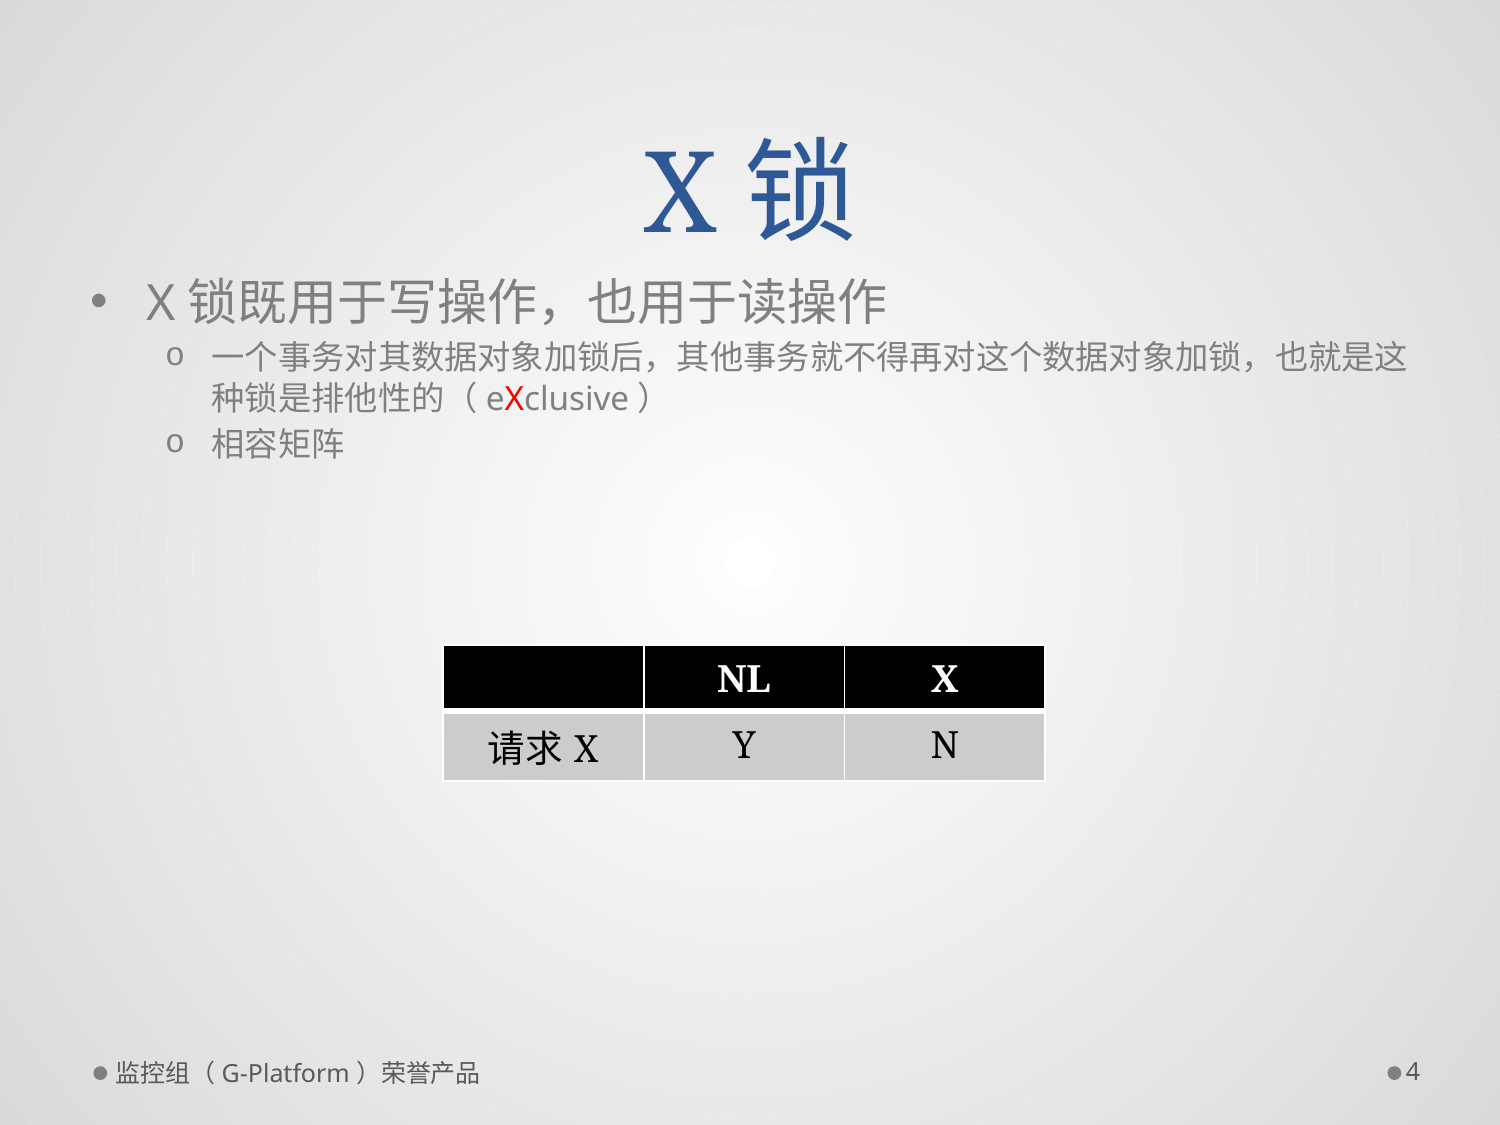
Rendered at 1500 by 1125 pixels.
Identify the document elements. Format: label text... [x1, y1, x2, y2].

table_header [444, 646, 643, 708]
table_cell 请求X [444, 714, 643, 780]
table_header NL [645, 646, 844, 708]
slide_number 4 [1401, 1042, 1494, 1103]
table_cell Y [645, 714, 844, 780]
title X锁 [75, 0, 1425, 262]
table_header X [845, 646, 1044, 708]
footer 监控组（G-Platform）荣誉产品 [108, 1042, 576, 1103]
table_cell N [845, 714, 1044, 780]
list X锁既用于写操作，也用于读操作 一个事务对其数据对象加锁后，其他事务就不得再对这个数据对象加锁，也就是这种锁是排他性的（eXclusive） 相容矩阵 [75, 262, 1425, 1005]
